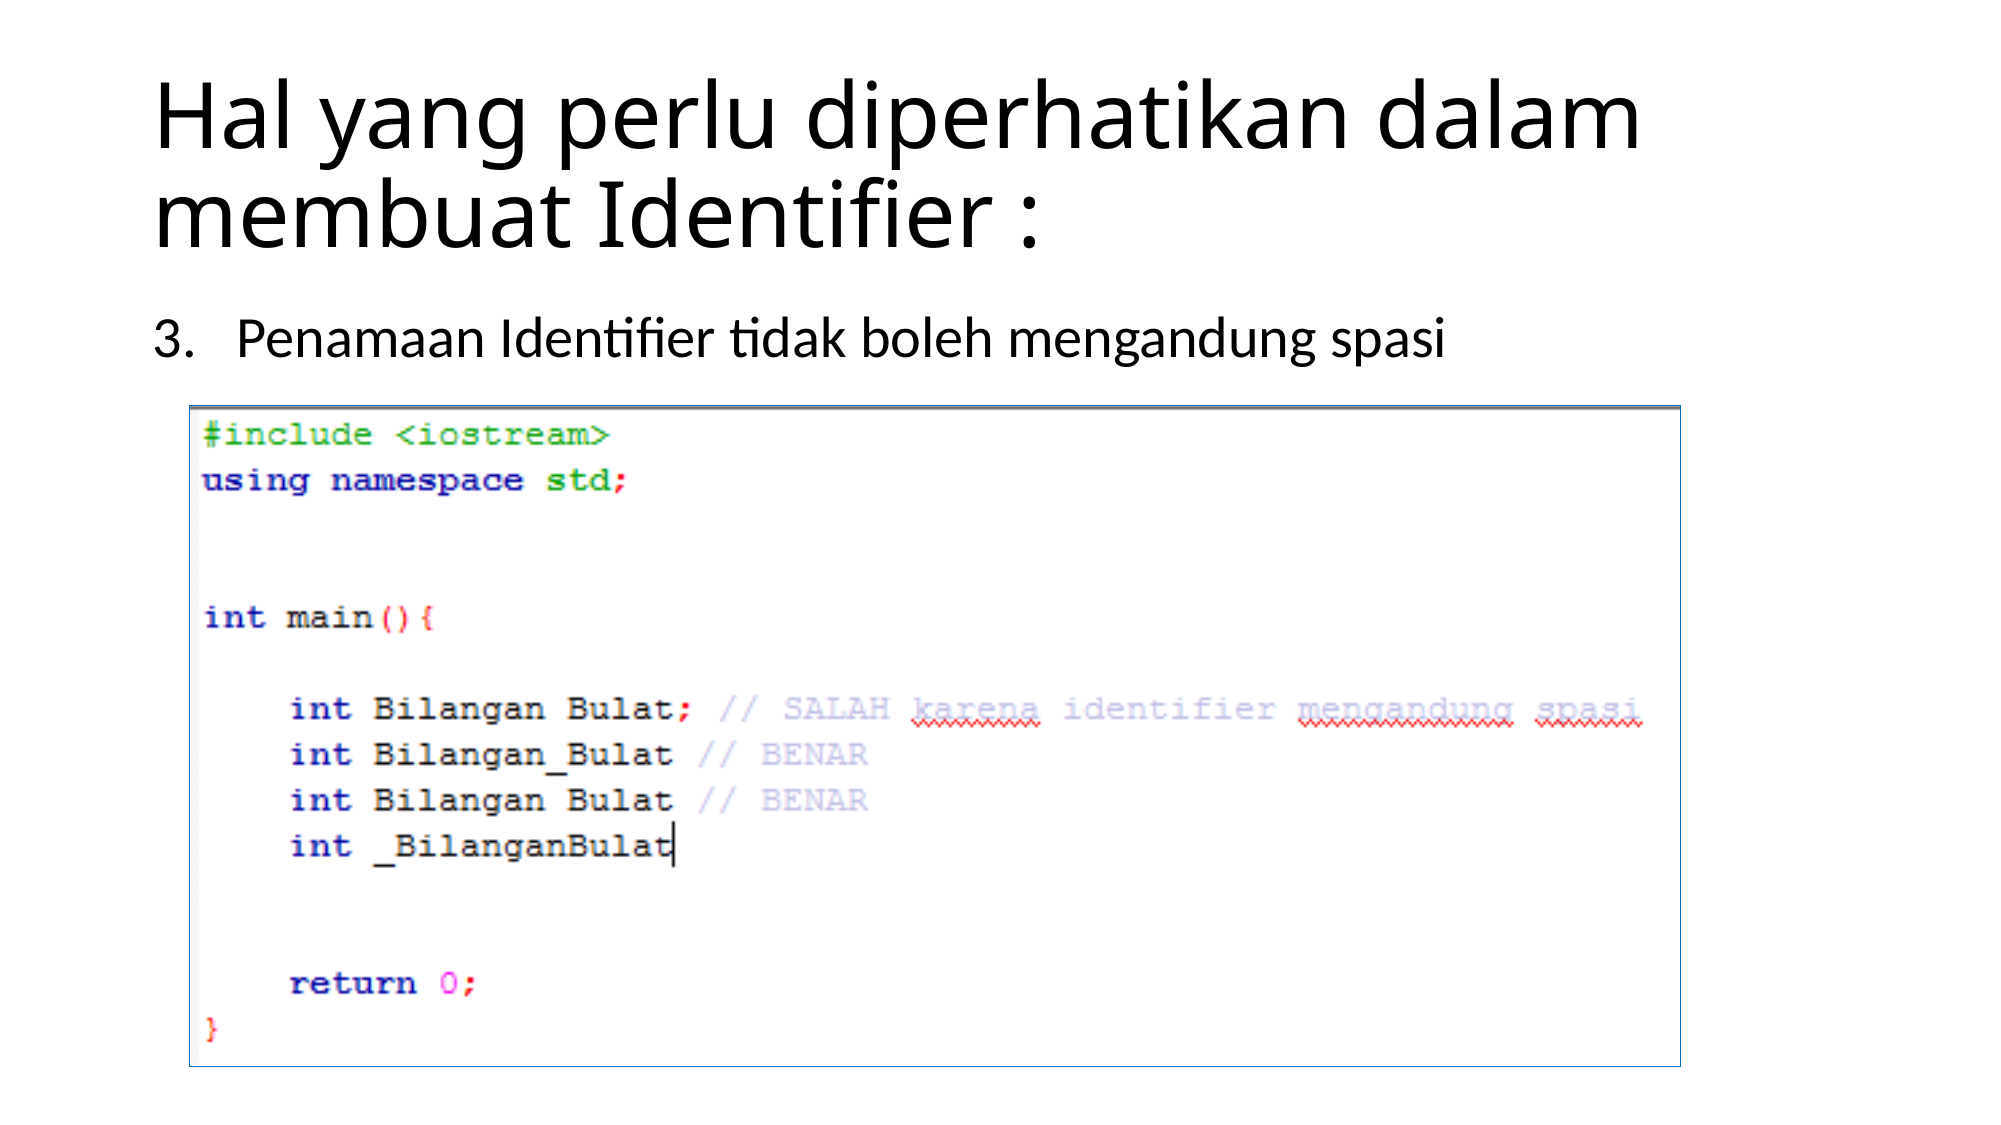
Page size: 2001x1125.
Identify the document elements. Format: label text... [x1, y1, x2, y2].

title Hal yang perlu diperhatikan dalam membuat Identifier : [137, 59, 1863, 278]
list Penamaan Identifier tidak boleh mengandung spasi [137, 299, 1863, 1014]
picture [188, 405, 1681, 1067]
